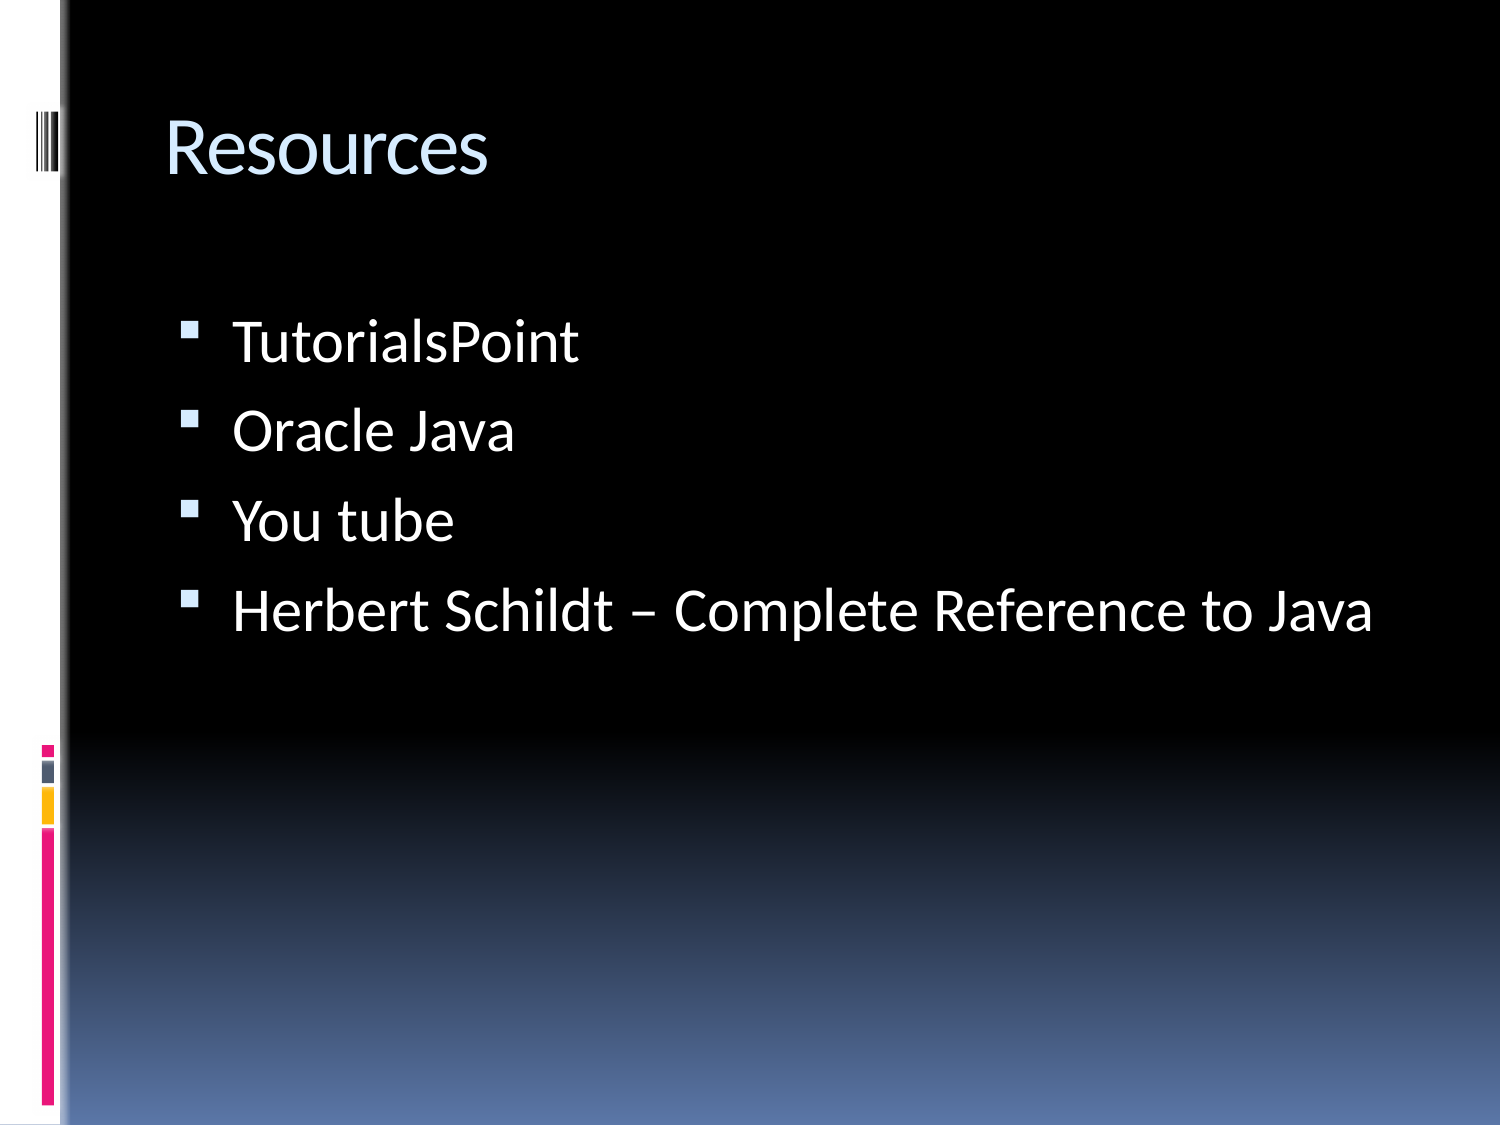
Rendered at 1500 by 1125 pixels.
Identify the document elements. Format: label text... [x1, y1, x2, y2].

list TutorialsPoint Oracle Java You tube Herbert Schildt – Complete Reference to Java [150, 292, 1425, 1043]
title Resources [150, 83, 1425, 234]
